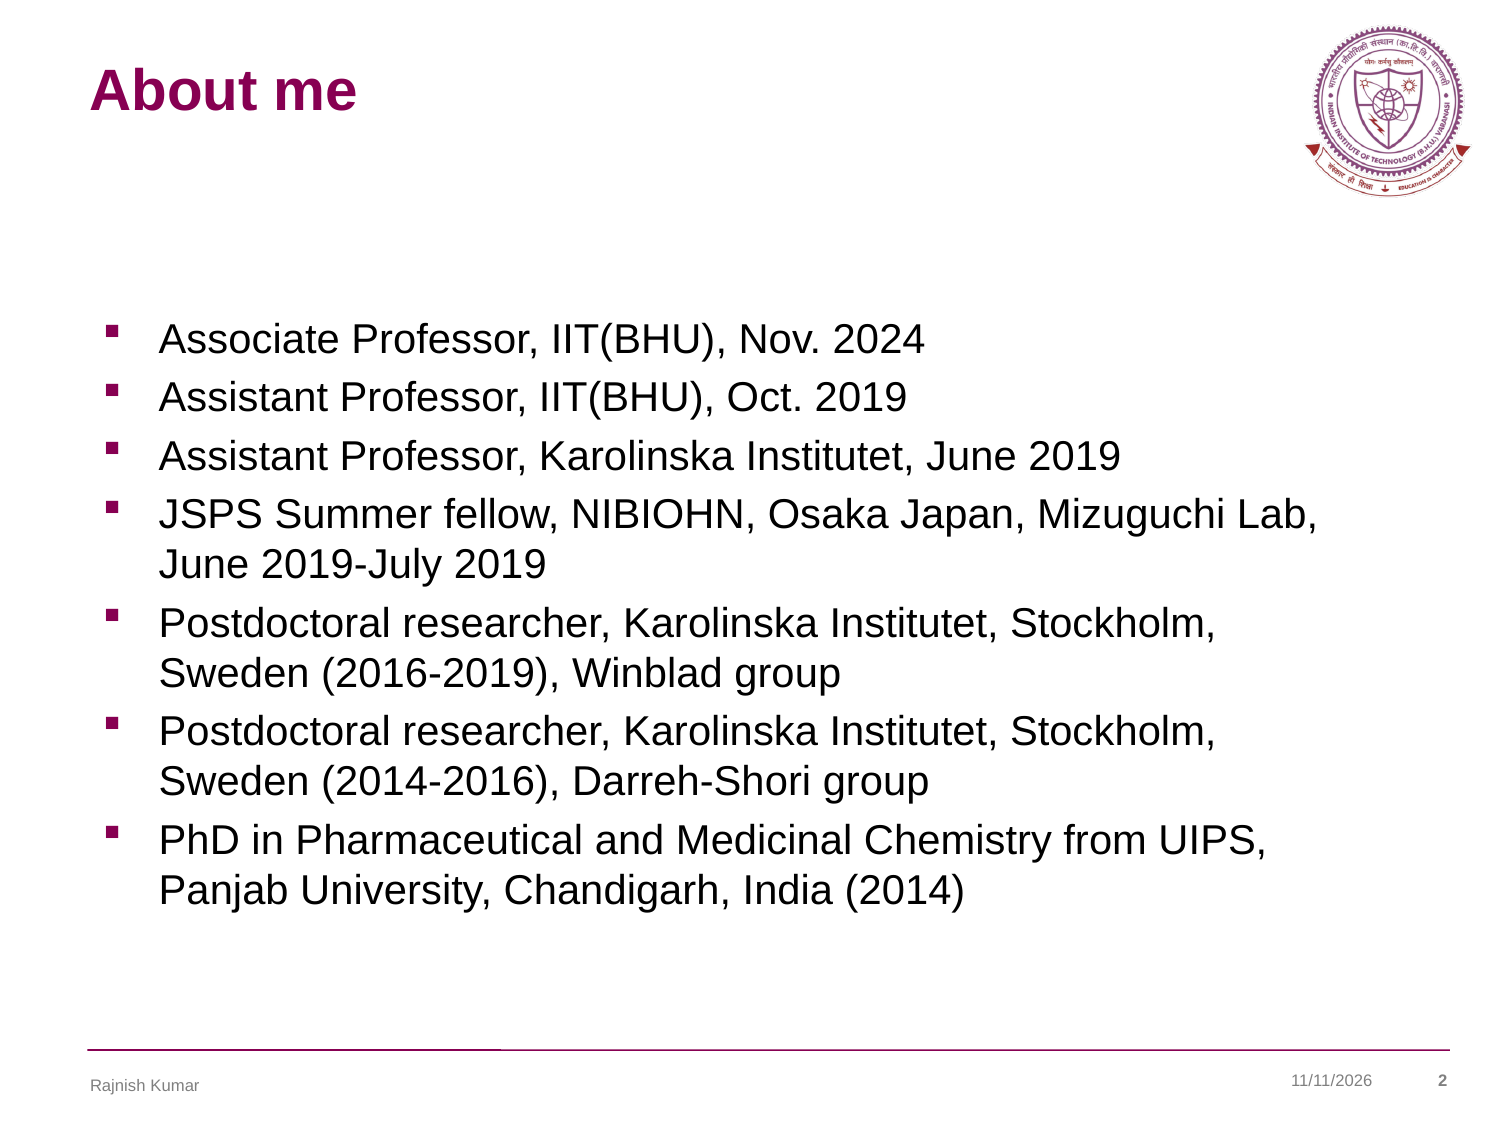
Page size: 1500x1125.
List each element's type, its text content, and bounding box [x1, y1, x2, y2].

title About me [75, 45, 1425, 233]
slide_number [1074, 1062, 1349, 1101]
slide_number 2 [1349, 1062, 1463, 1101]
footer Rajnish Kumar [74, 1067, 551, 1106]
picture [1302, 24, 1473, 198]
list Associate Professor, IIT(BHU), Nov. 2024 Assistant Professor, IIT(BHU), Oct. 2019 Assistant Professor, Karolinska Institutet, June 2019 JSPS Summer fellow, NIBIOHN, Osaka Japan, Mizuguchi Lab, June 2019-July 2019 Postdoctoral researcher, Karolinska Institutet, Stockholm, Sweden (2016-2019), Winblad group Postdoctoral researcher, Karolinska Institutet, Stockholm, Sweden (2014-2016), Darreh-Shori group PhD in Pharmaceutical and Medicinal Chemistry from UIPS, Panjab University, Chandigarh, India (2014) [87, 304, 1363, 980]
